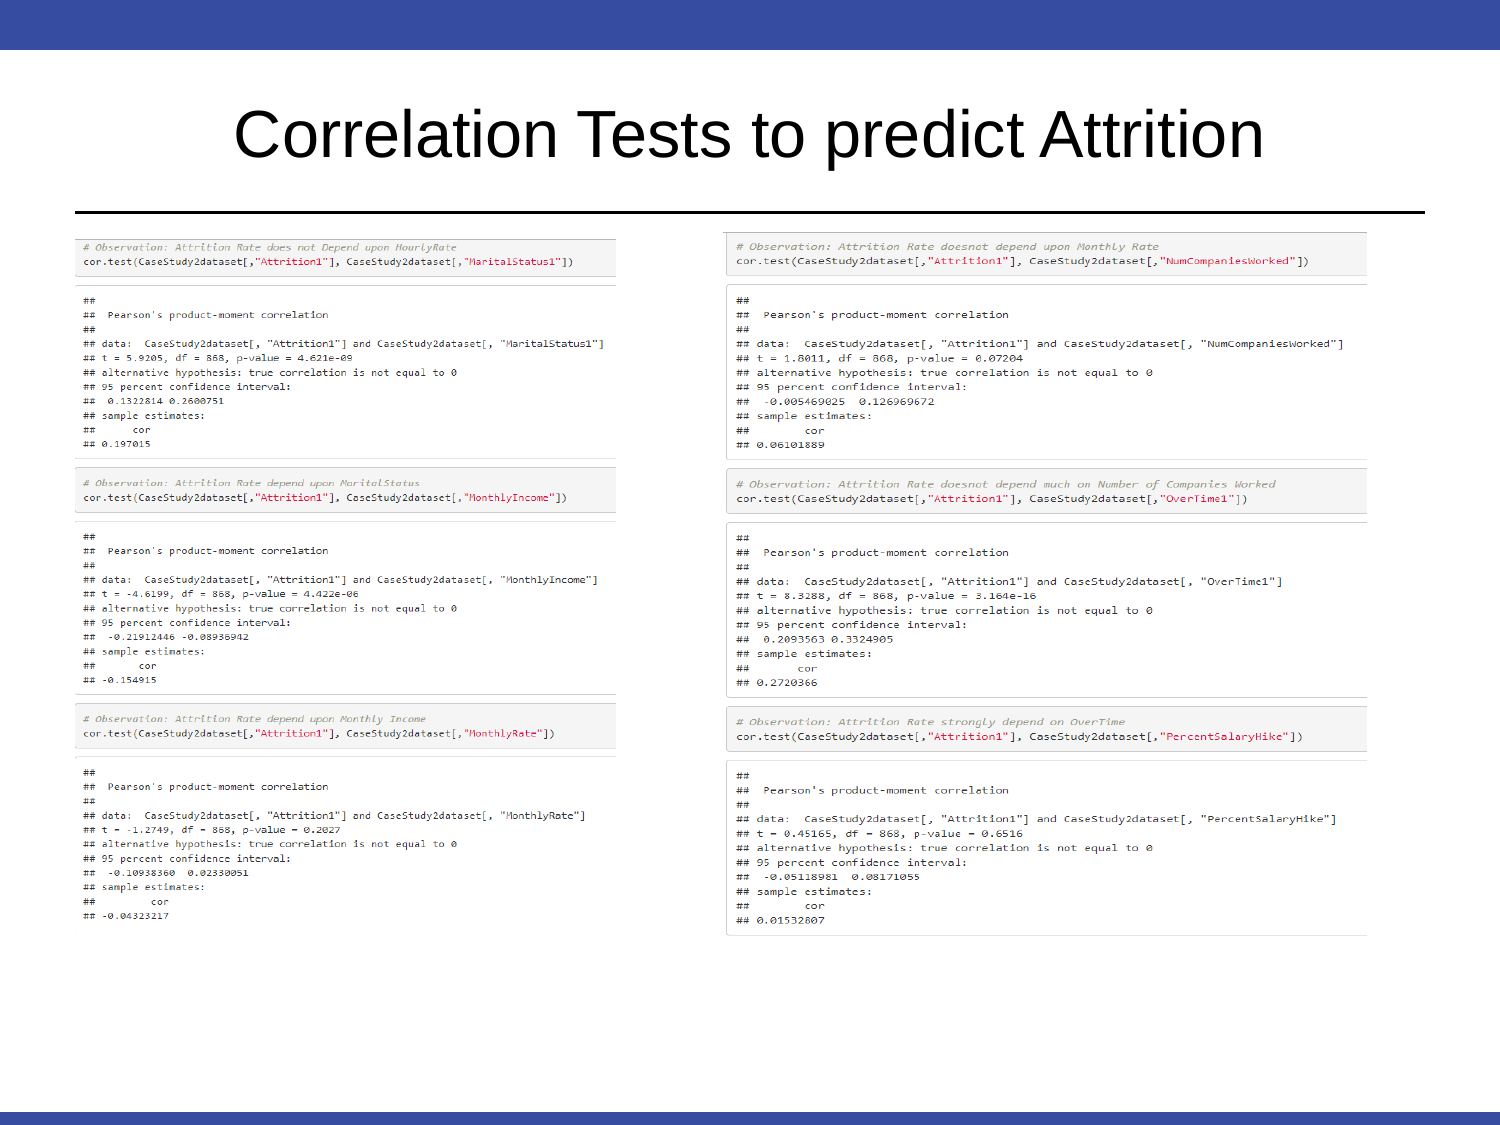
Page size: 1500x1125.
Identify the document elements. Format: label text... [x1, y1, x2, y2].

title Correlation Tests to predict Attrition [75, 37, 1425, 225]
picture [723, 231, 1367, 937]
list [74, 238, 617, 930]
